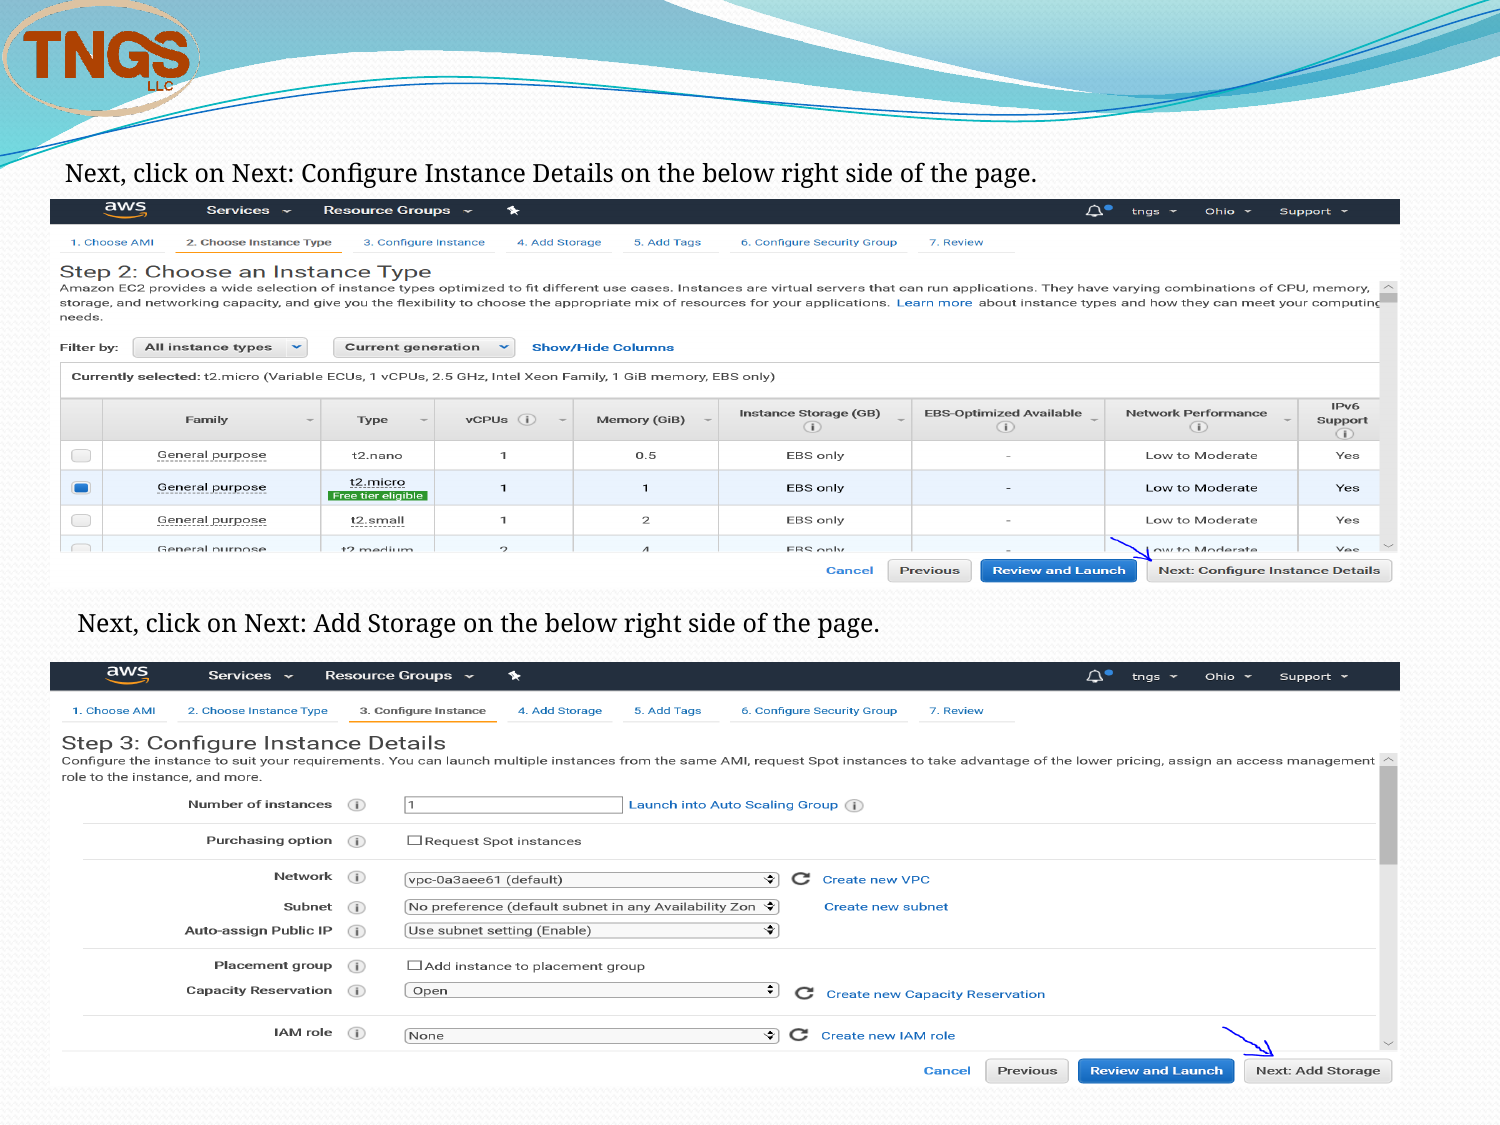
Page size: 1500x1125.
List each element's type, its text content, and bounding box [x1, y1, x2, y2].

text_box Next, click on Next: Add Storage on the below right side of the page. [62, 600, 1388, 645]
picture [2, 0, 200, 117]
text_box Next, click on Next: Configure Instance Details on the below right side of the page. [50, 149, 1213, 195]
picture [49, 199, 1401, 588]
picture [49, 662, 1401, 1087]
